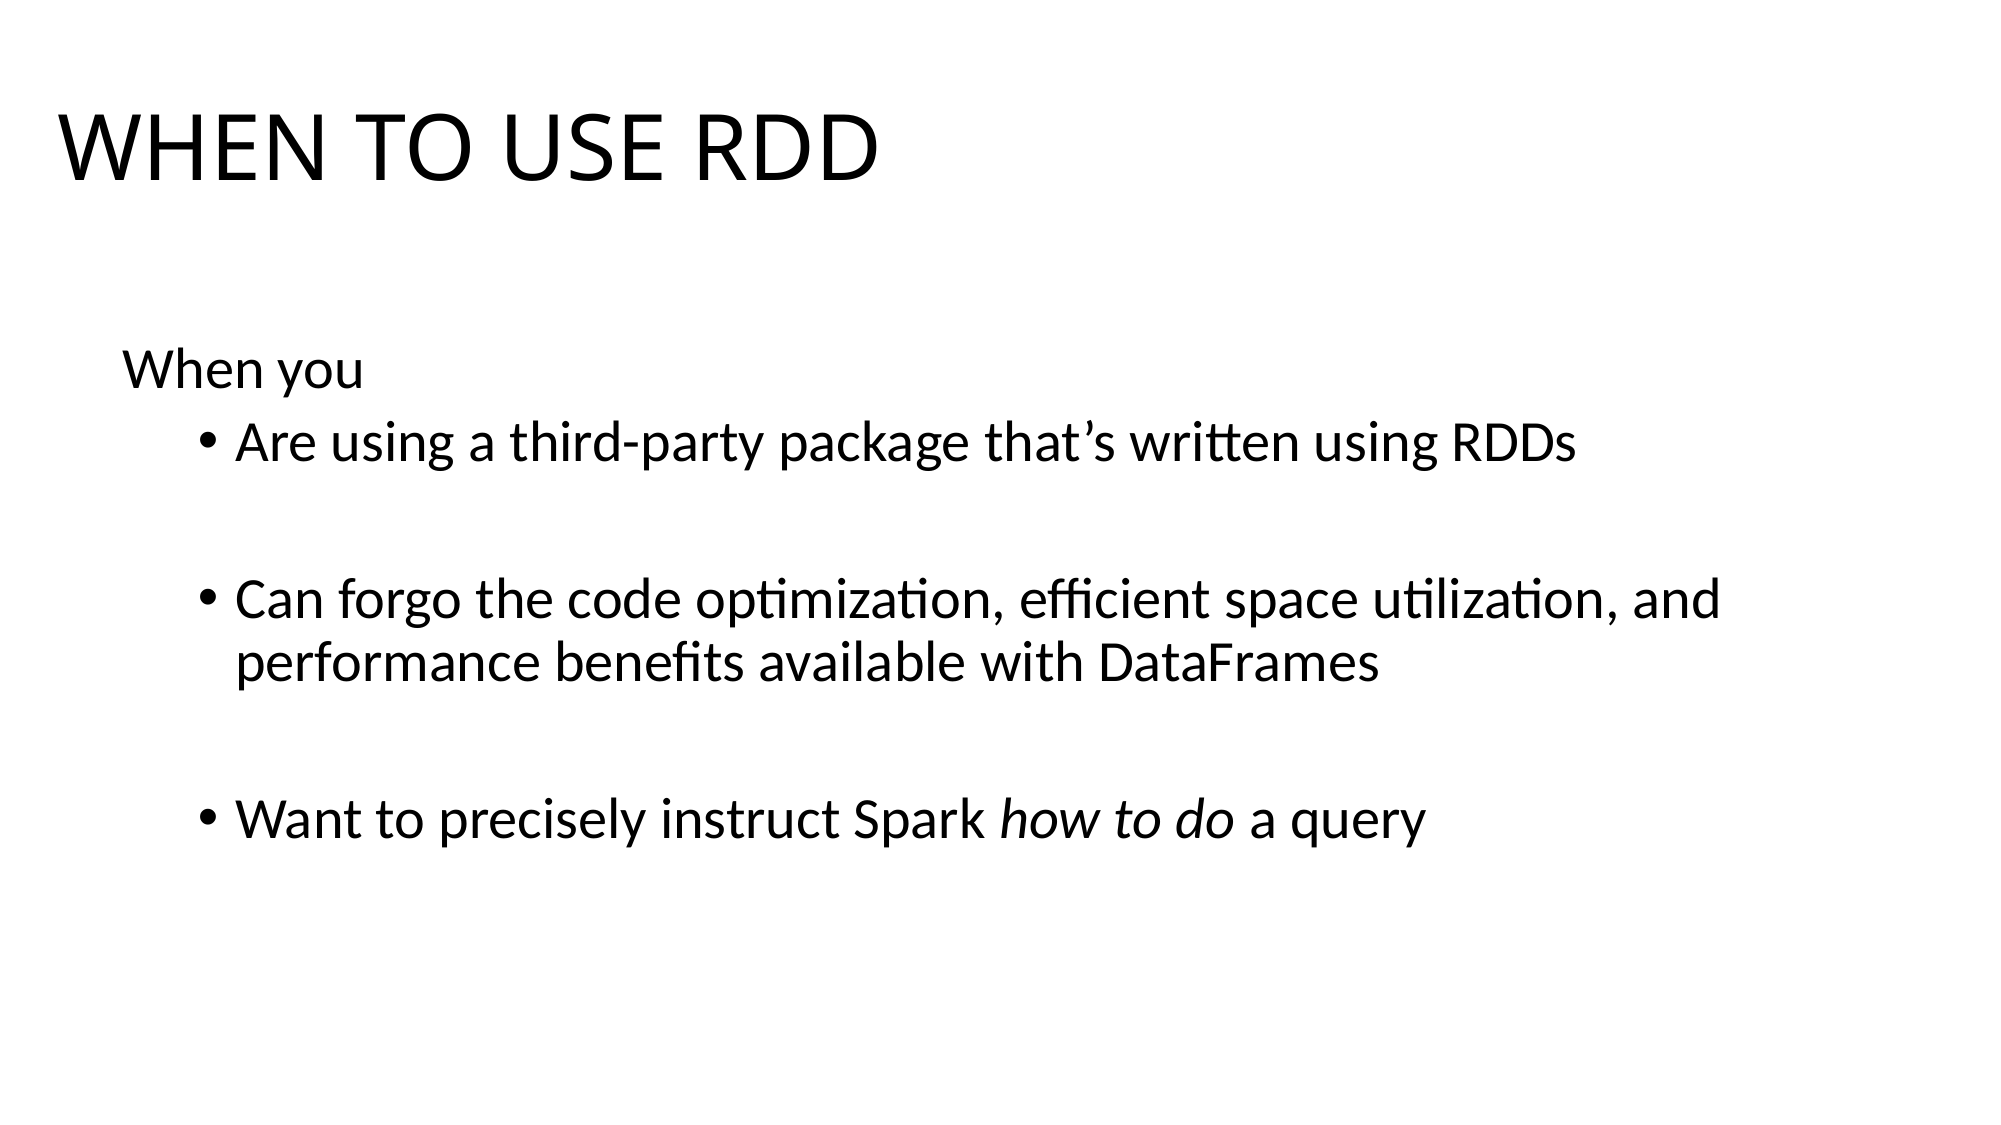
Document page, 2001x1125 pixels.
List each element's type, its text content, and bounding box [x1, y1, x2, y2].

title WHEN TO USE RDD [42, 41, 1768, 260]
list When you Are using a third-party package that’s written using RDDs Can forgo the code optimization, efficient space utilization, and performance benefits available with DataFrames Want to precisely instruct Spark how to do a query [107, 330, 1866, 945]
